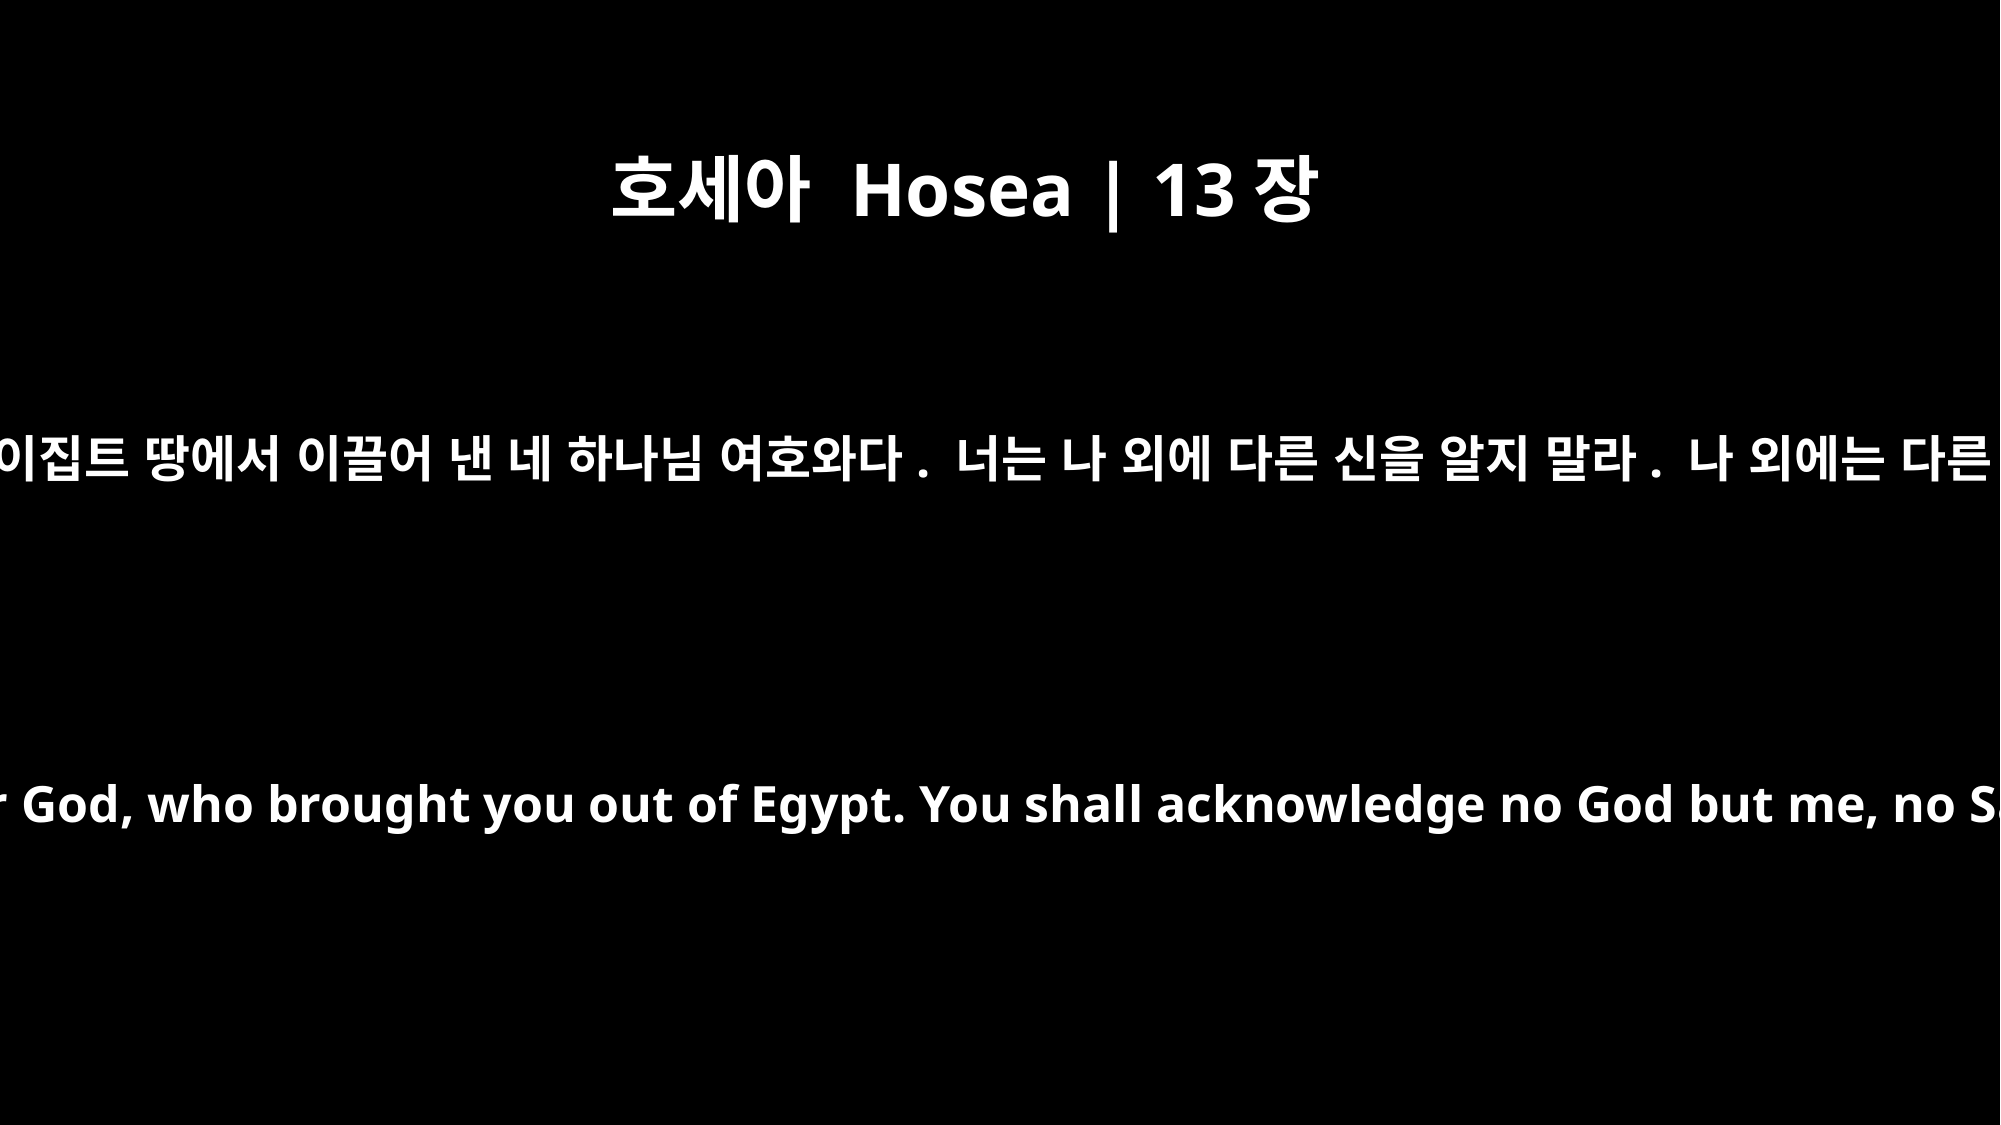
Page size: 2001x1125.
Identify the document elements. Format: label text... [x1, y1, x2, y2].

text_box 호세아 Hosea | 13장 [595, 136, 1337, 239]
text_box 4 “그러나 나는 너를 이집트 땅에서 이끌어 낸 네 하나님 여호와다. 너는 나 외에 다른 신을 알지 말라. 나 외에는 다른 구원자가 없다. [0, 359, 2000, 495]
text_box "But I am the LORD your God, who brought you out of Egypt. You shall acknowledge no God but me, no Savior except me. [0, 764, 2000, 840]
